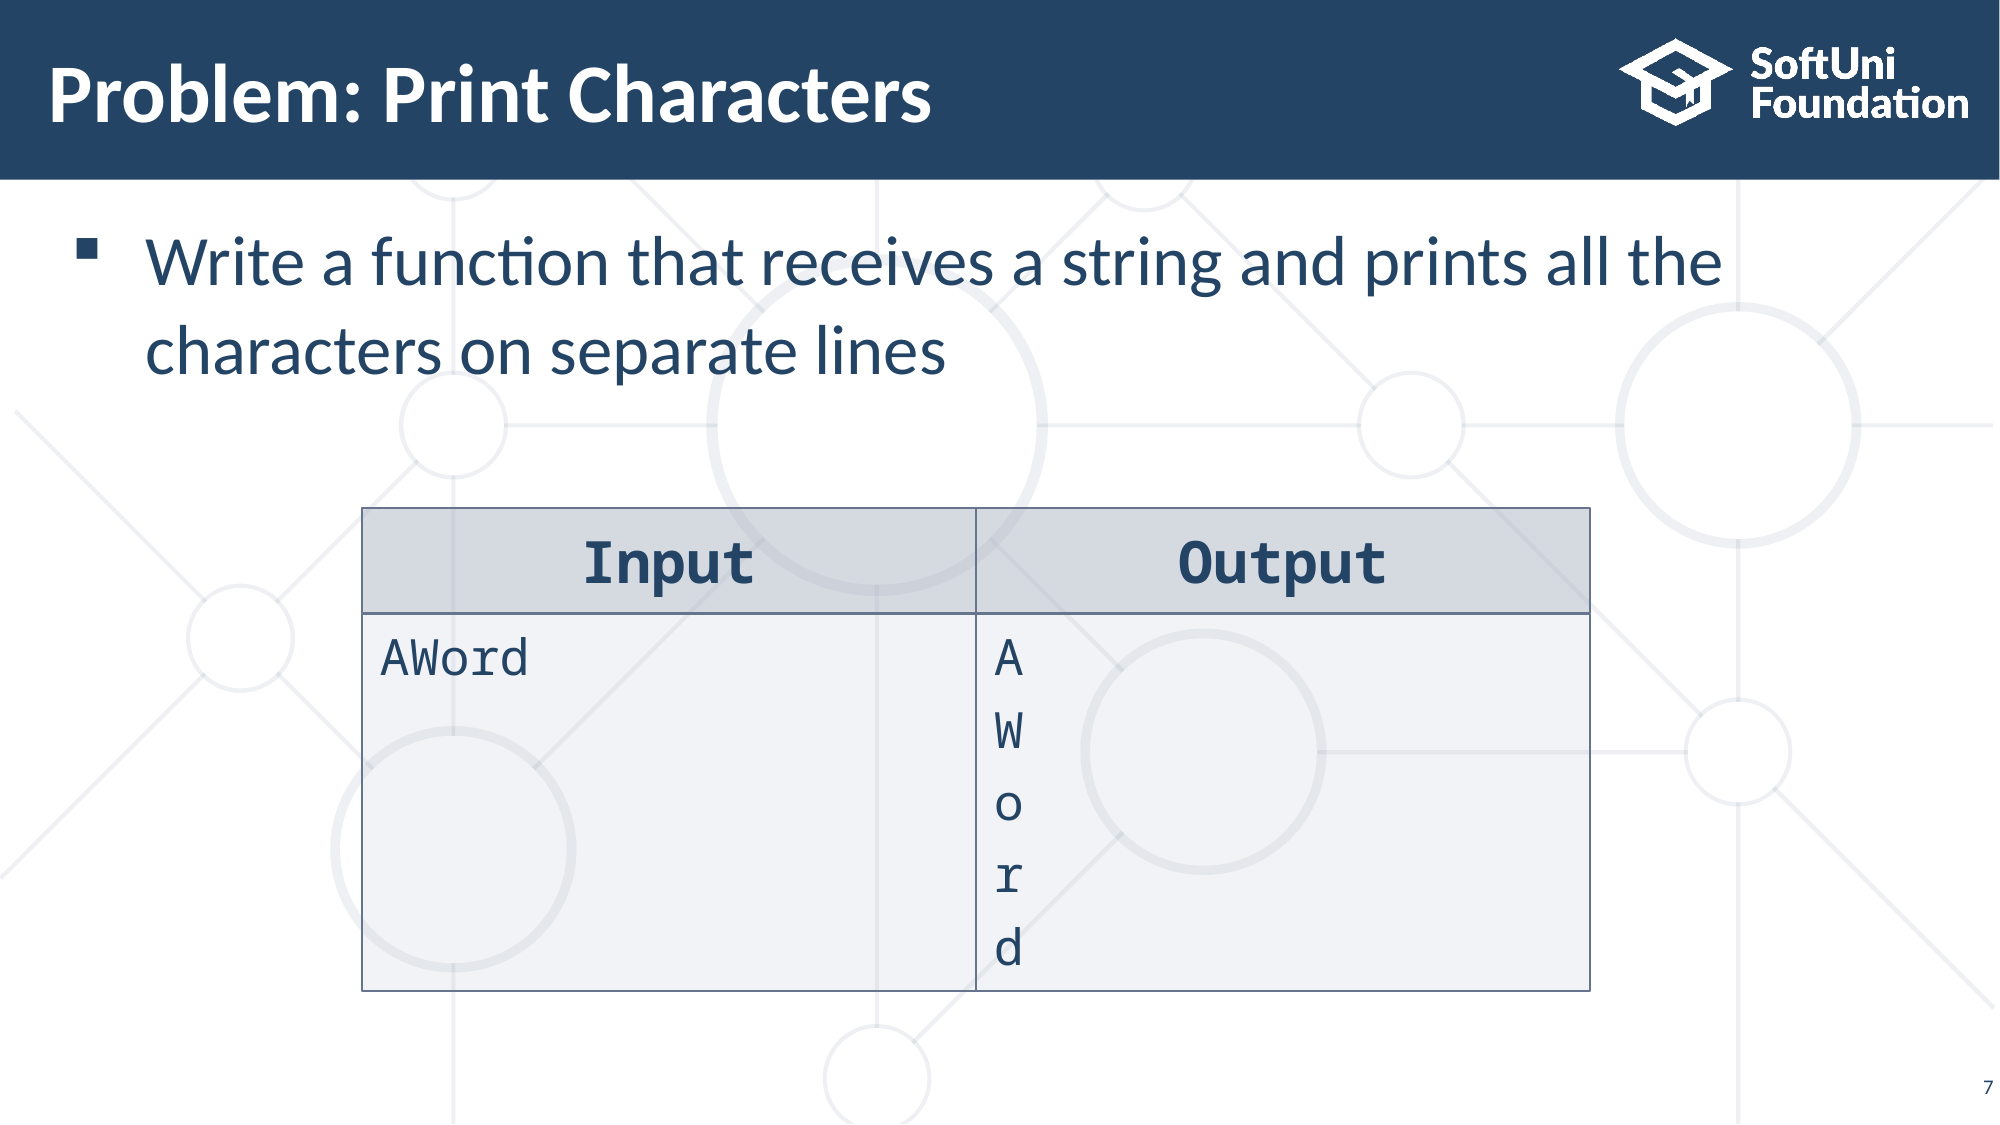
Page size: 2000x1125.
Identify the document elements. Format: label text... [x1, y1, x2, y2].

list Write a function that receives a string and prints all the characters on separate lines [53, 204, 1930, 508]
picture [1618, 38, 1968, 126]
slide_number 7 [1929, 1070, 2000, 1103]
title Problem: Print Characters [31, 16, 1591, 162]
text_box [361, 507, 1591, 992]
